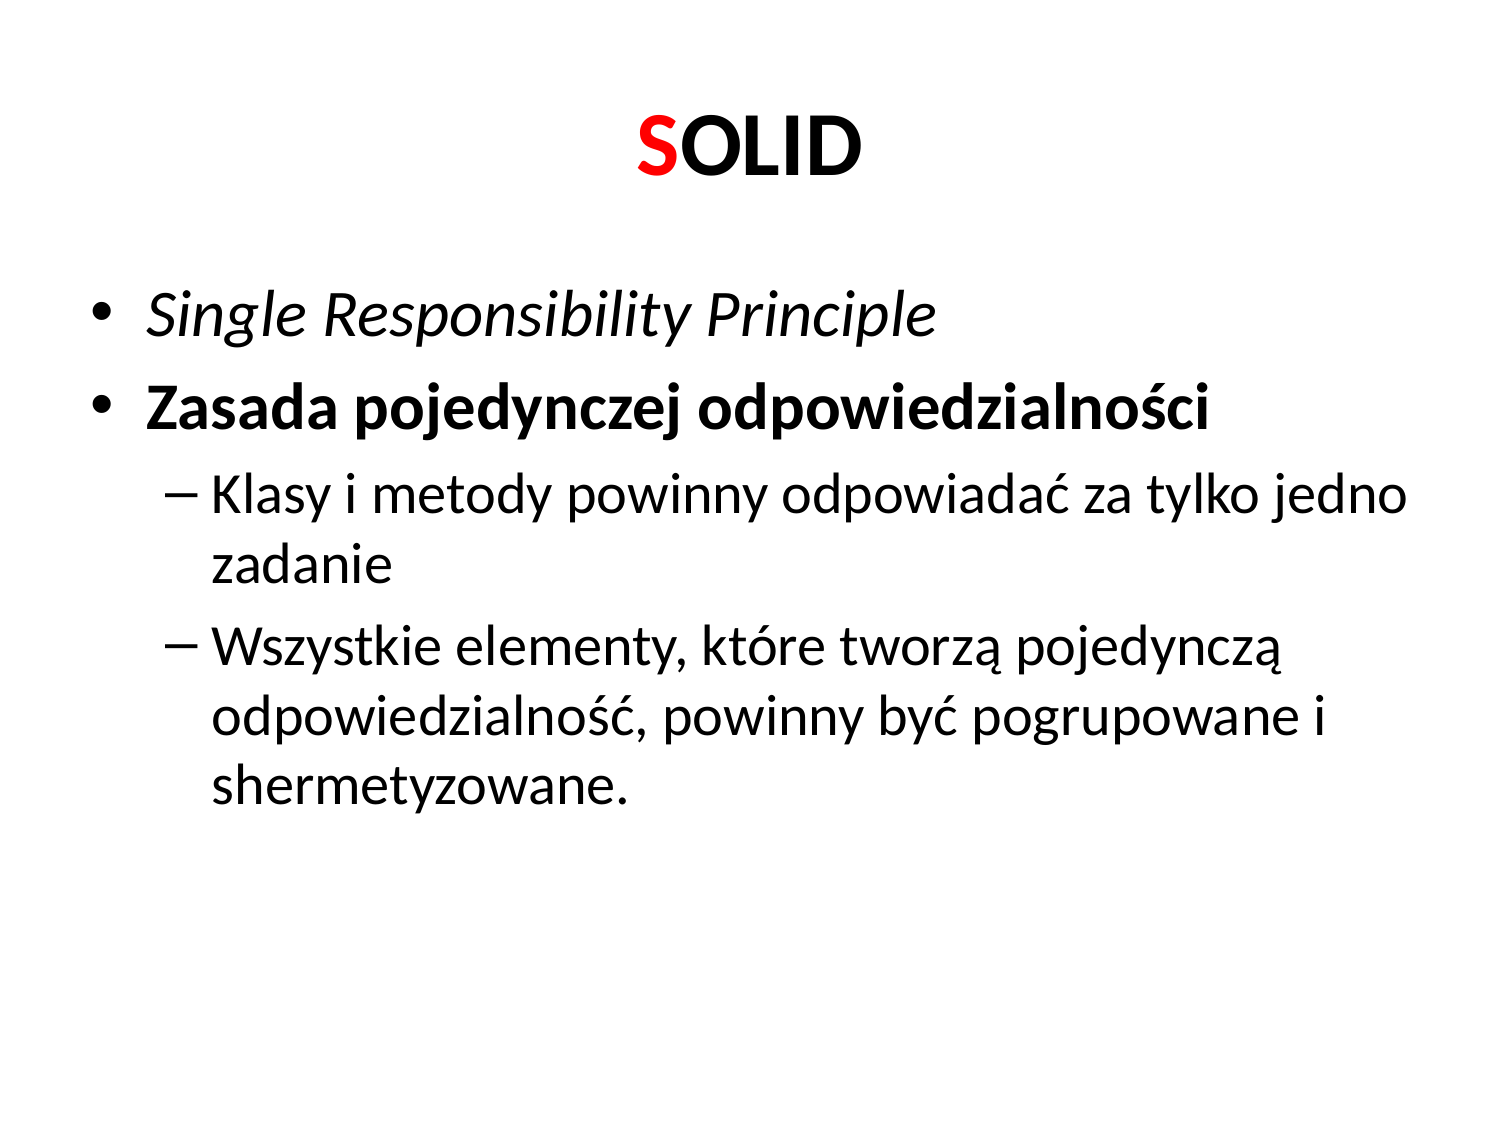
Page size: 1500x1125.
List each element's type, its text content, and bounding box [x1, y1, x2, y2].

list Single Responsibility Principle Zasada pojedynczej odpowiedzialności Klasy i metody powinny odpowiadać za tylko jedno zadanie Wszystkie elementy, które tworzą pojedynczą odpowiedzialność, powinny być pogrupowane i shermetyzowane. [75, 262, 1425, 1005]
title SOLID [75, 45, 1425, 233]
